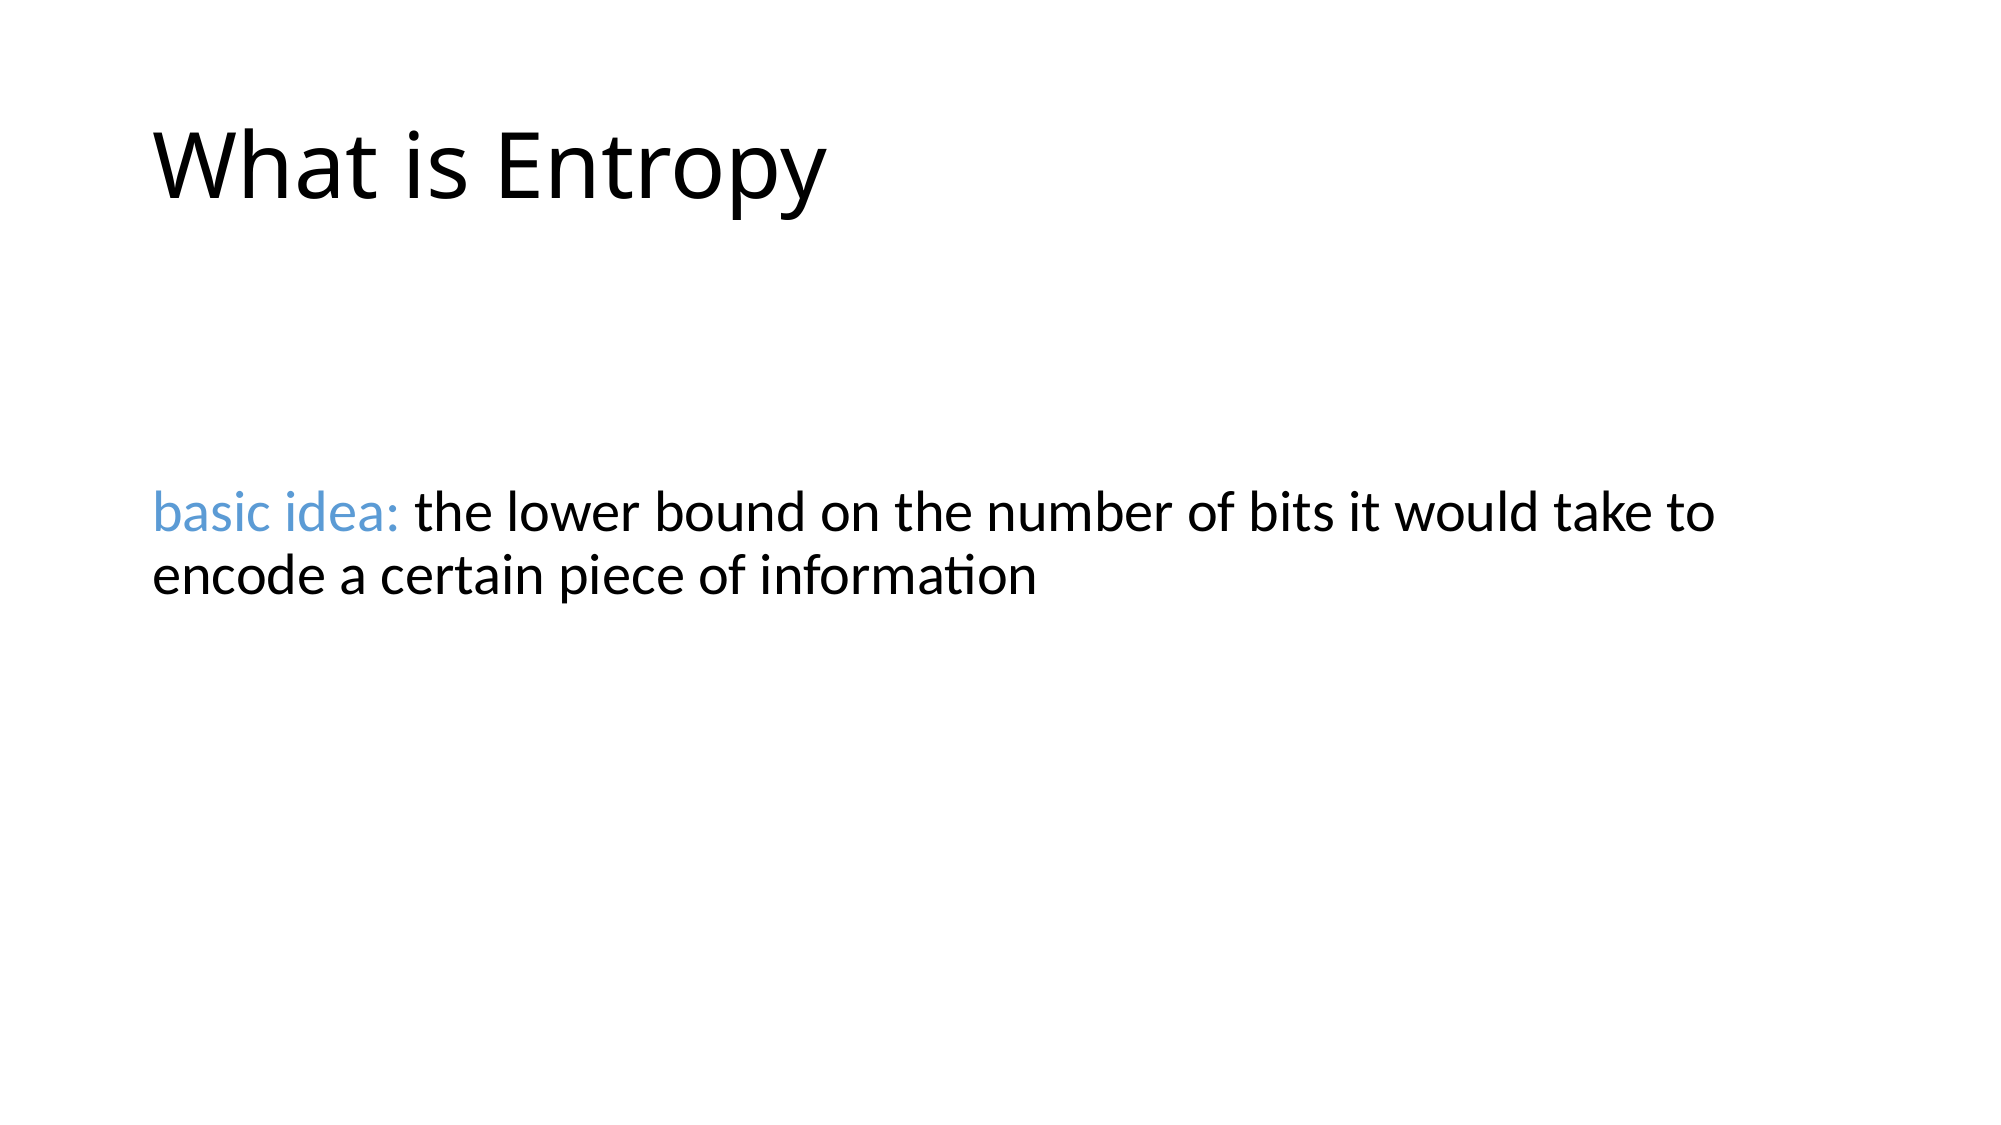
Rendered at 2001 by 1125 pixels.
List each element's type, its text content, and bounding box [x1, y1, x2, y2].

title What is Entropy [137, 59, 1863, 278]
